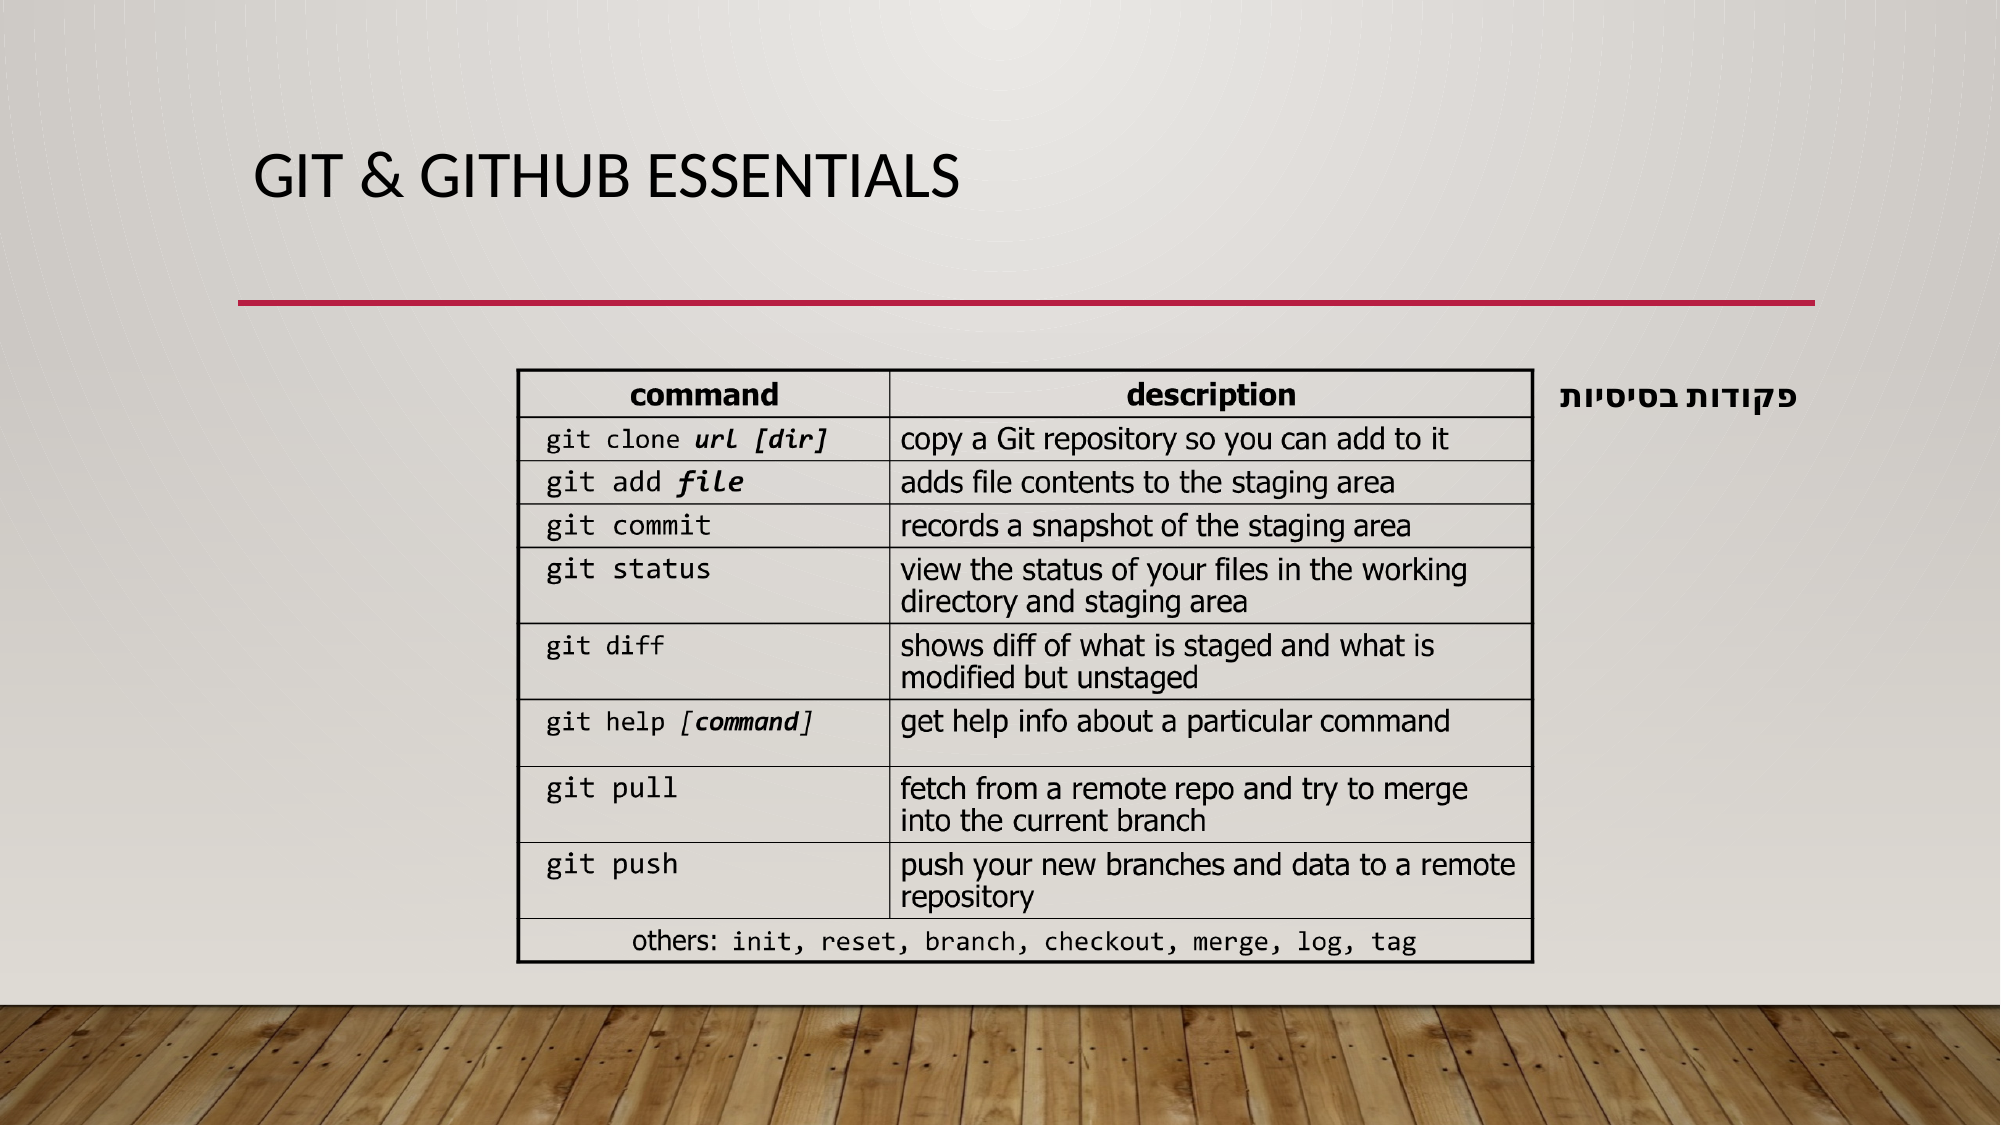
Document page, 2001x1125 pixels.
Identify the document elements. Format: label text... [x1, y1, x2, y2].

title Git & GitHub Essentials [238, 131, 1814, 305]
list פקודות בסיסיות [717, 347, 1814, 993]
picture [515, 365, 1536, 975]
picture [0, 1005, 2000, 1125]
